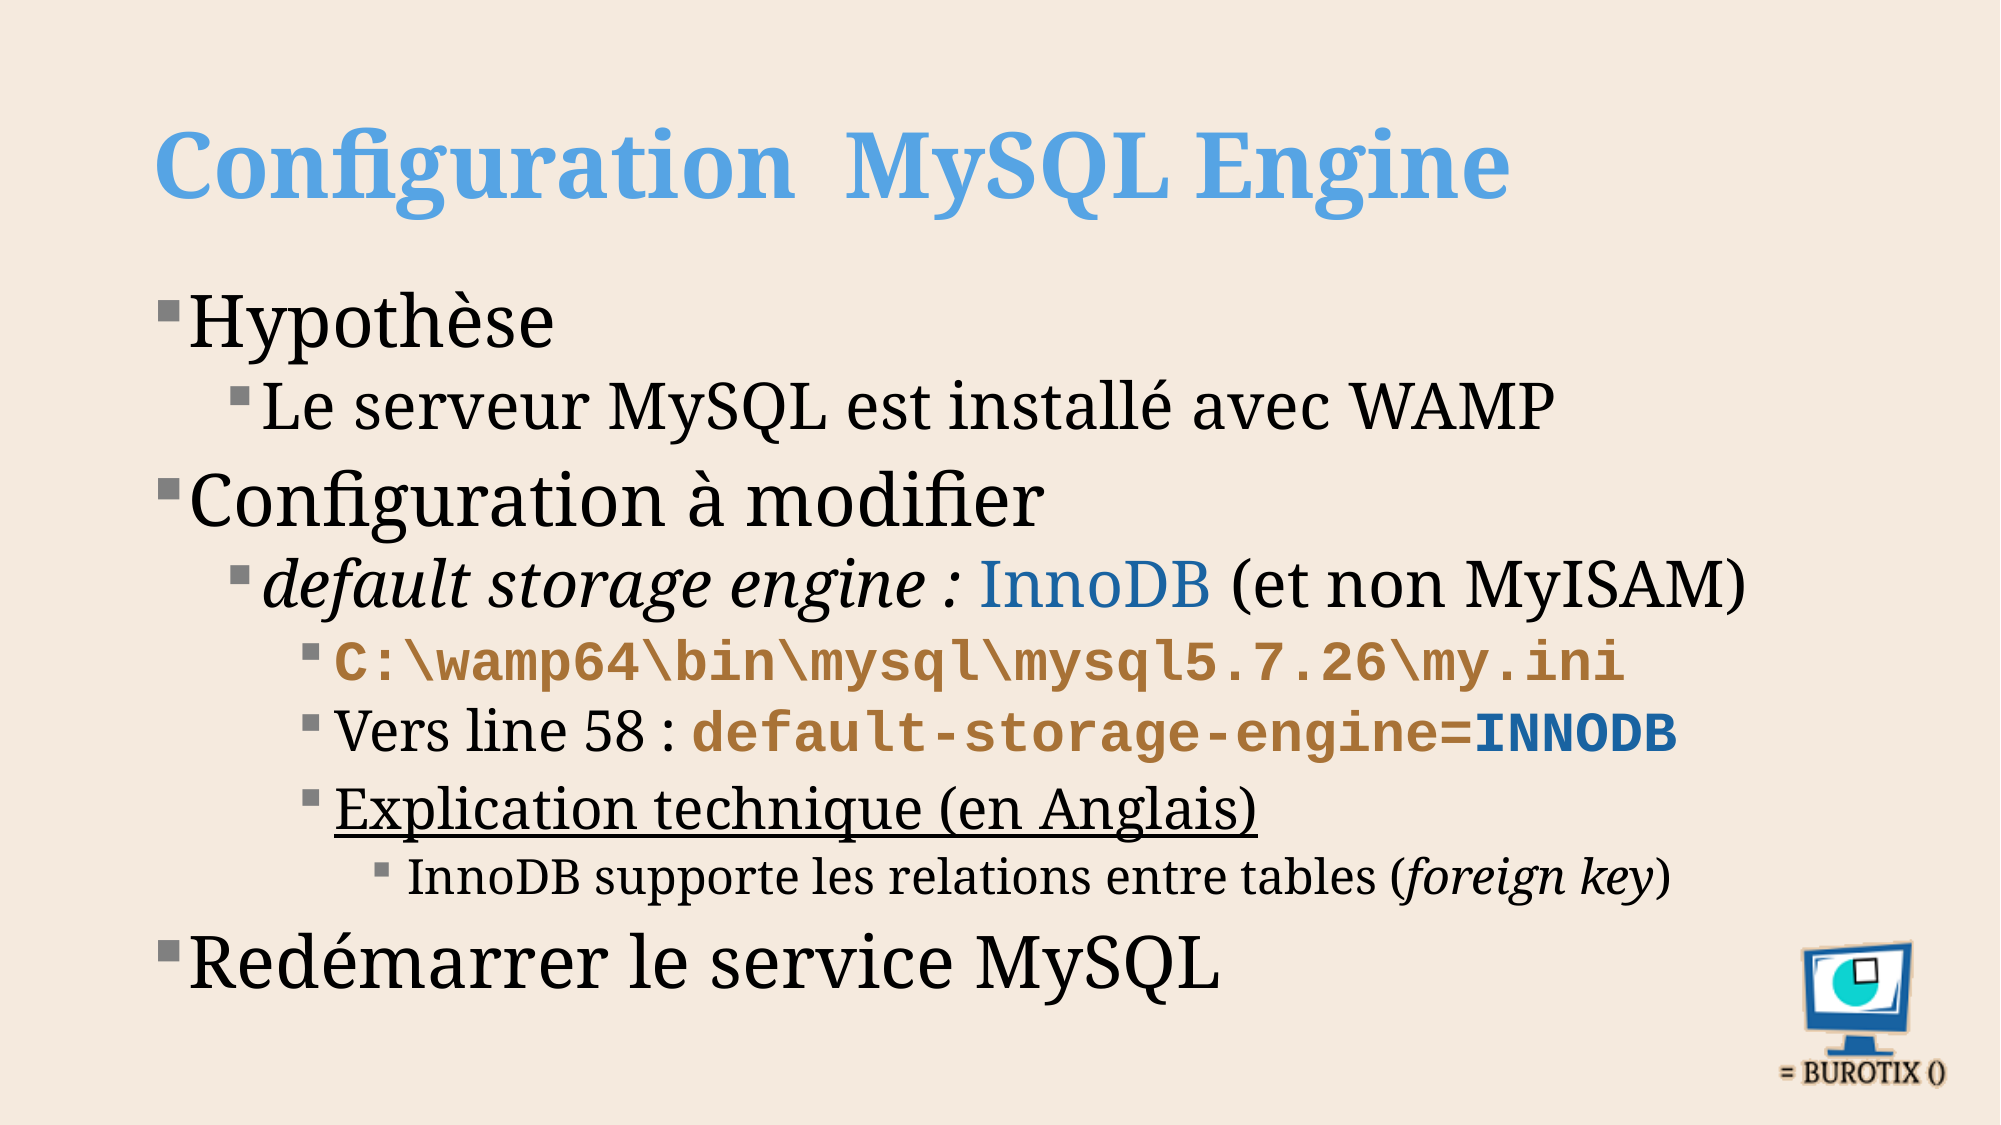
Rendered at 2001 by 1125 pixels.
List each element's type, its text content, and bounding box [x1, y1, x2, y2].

list Hypothèse Le serveur MySQL est installé avec WAMP Configuration à modifier default storage engine : InnoDB (et non MyISAM) C:\wamp64\bin\mysql\mysql5.7.26\my.ini Vers line 58 : default-storage-engine=INNODB Explication technique (en Anglais) InnoDB supporte les relations entre tables (foreign key) Redémarrer le service MySQL [137, 277, 1863, 1014]
title Configuration MySQL Engine [137, 59, 1863, 277]
picture [1776, 938, 1949, 1089]
